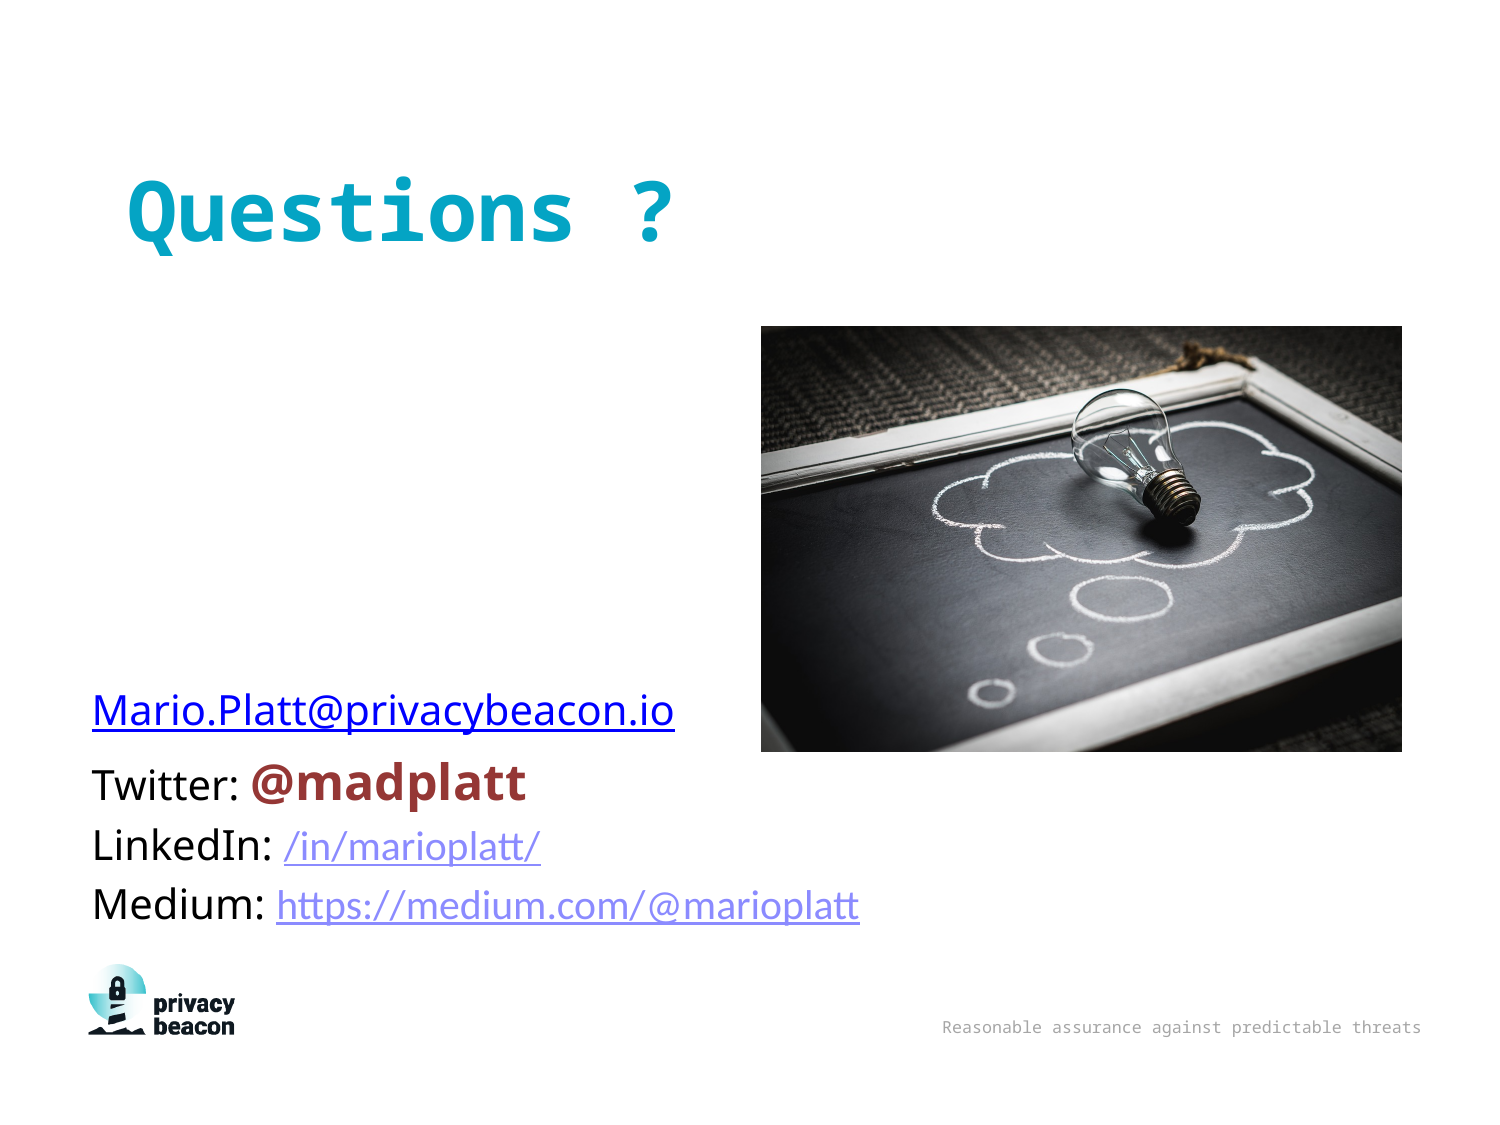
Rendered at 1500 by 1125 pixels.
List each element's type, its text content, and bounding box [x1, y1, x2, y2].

footer Reasonable assurance against predictable threats [927, 987, 1459, 1066]
picture [761, 326, 1402, 752]
subtitle Mario.Platt@privacybeacon.io Twitter: @madplatt LinkedIn: /in/marioplatt/ Medium: https://medium.com/@marioplatt [76, 618, 1353, 1024]
title Questions ? [112, 125, 1388, 291]
picture [88, 964, 236, 1036]
